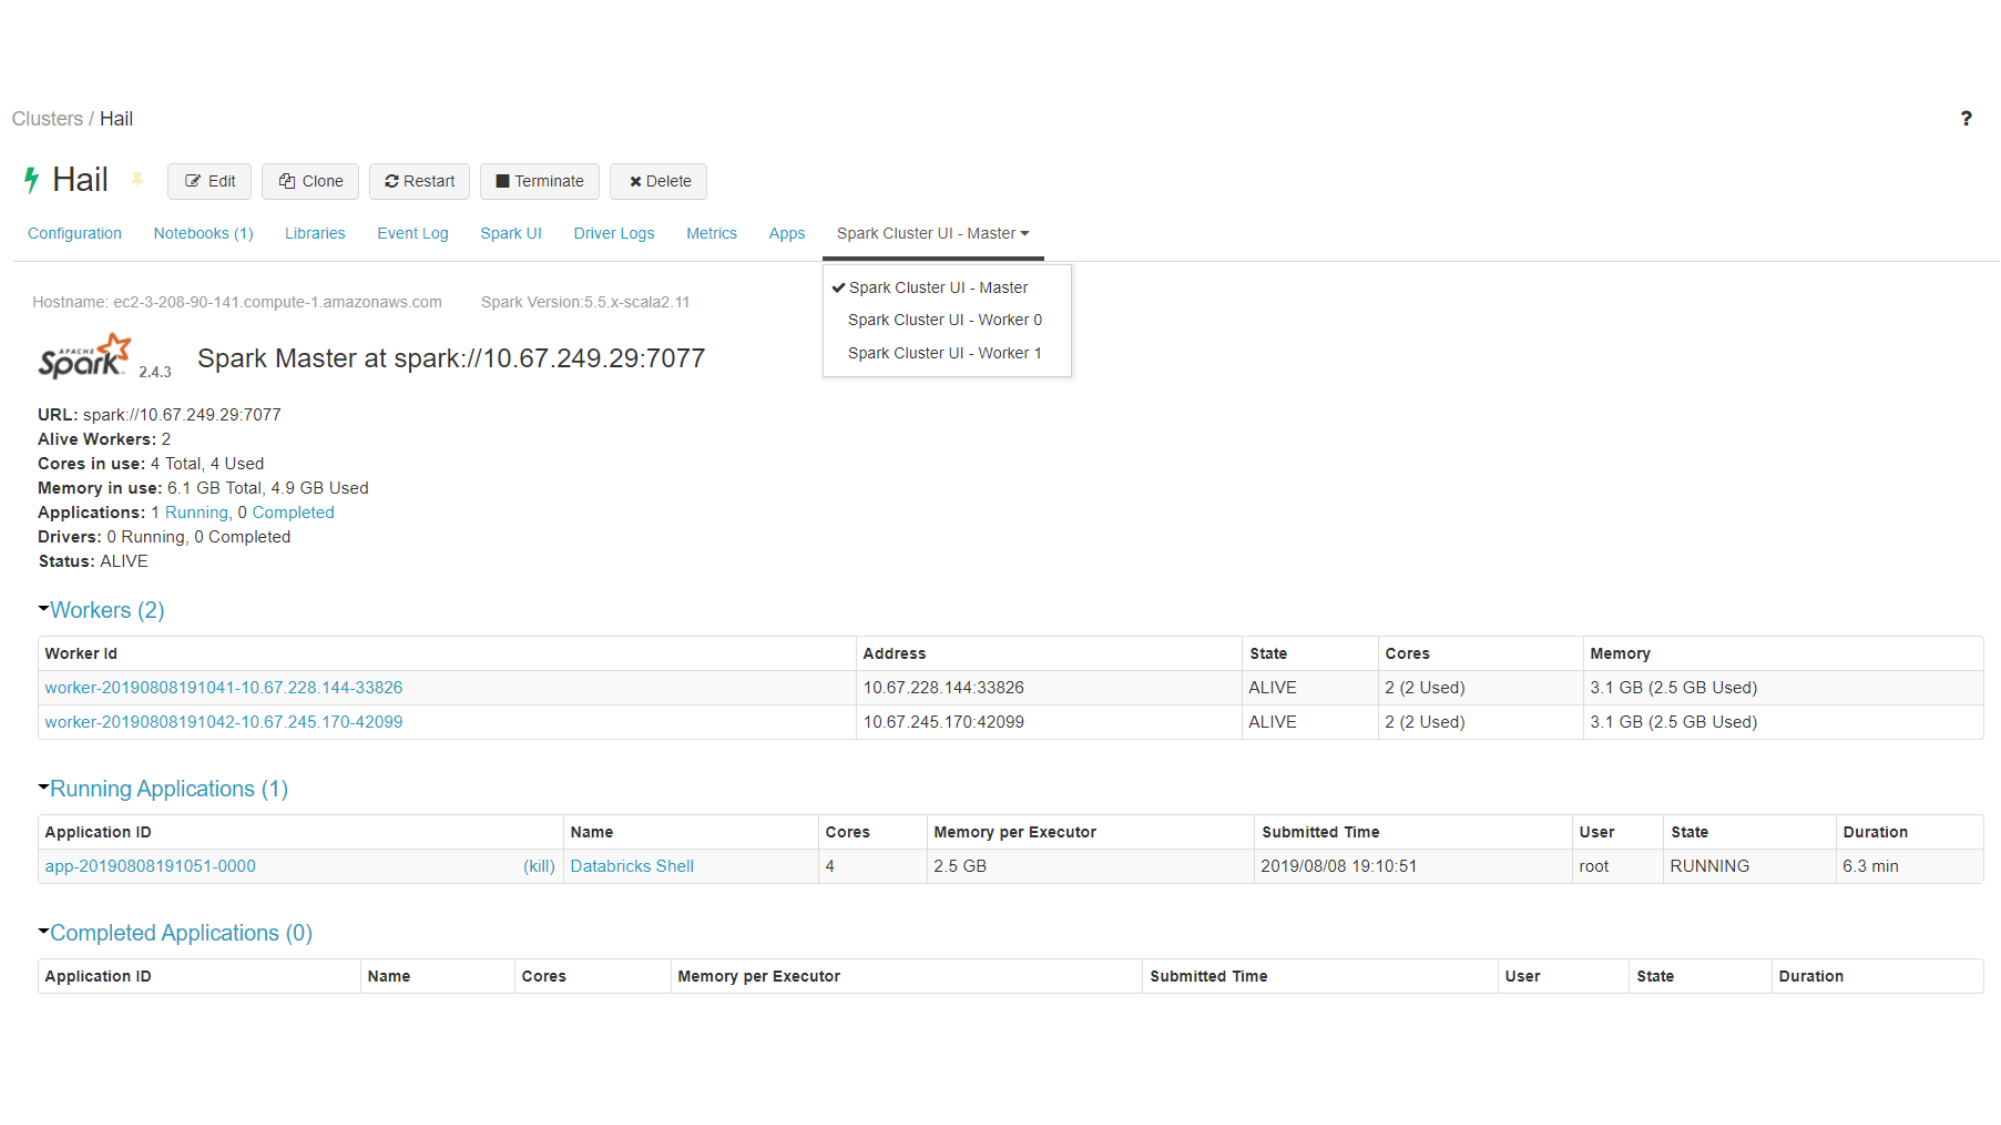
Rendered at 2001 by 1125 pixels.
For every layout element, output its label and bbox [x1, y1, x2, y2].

picture [0, 89, 2000, 1036]
